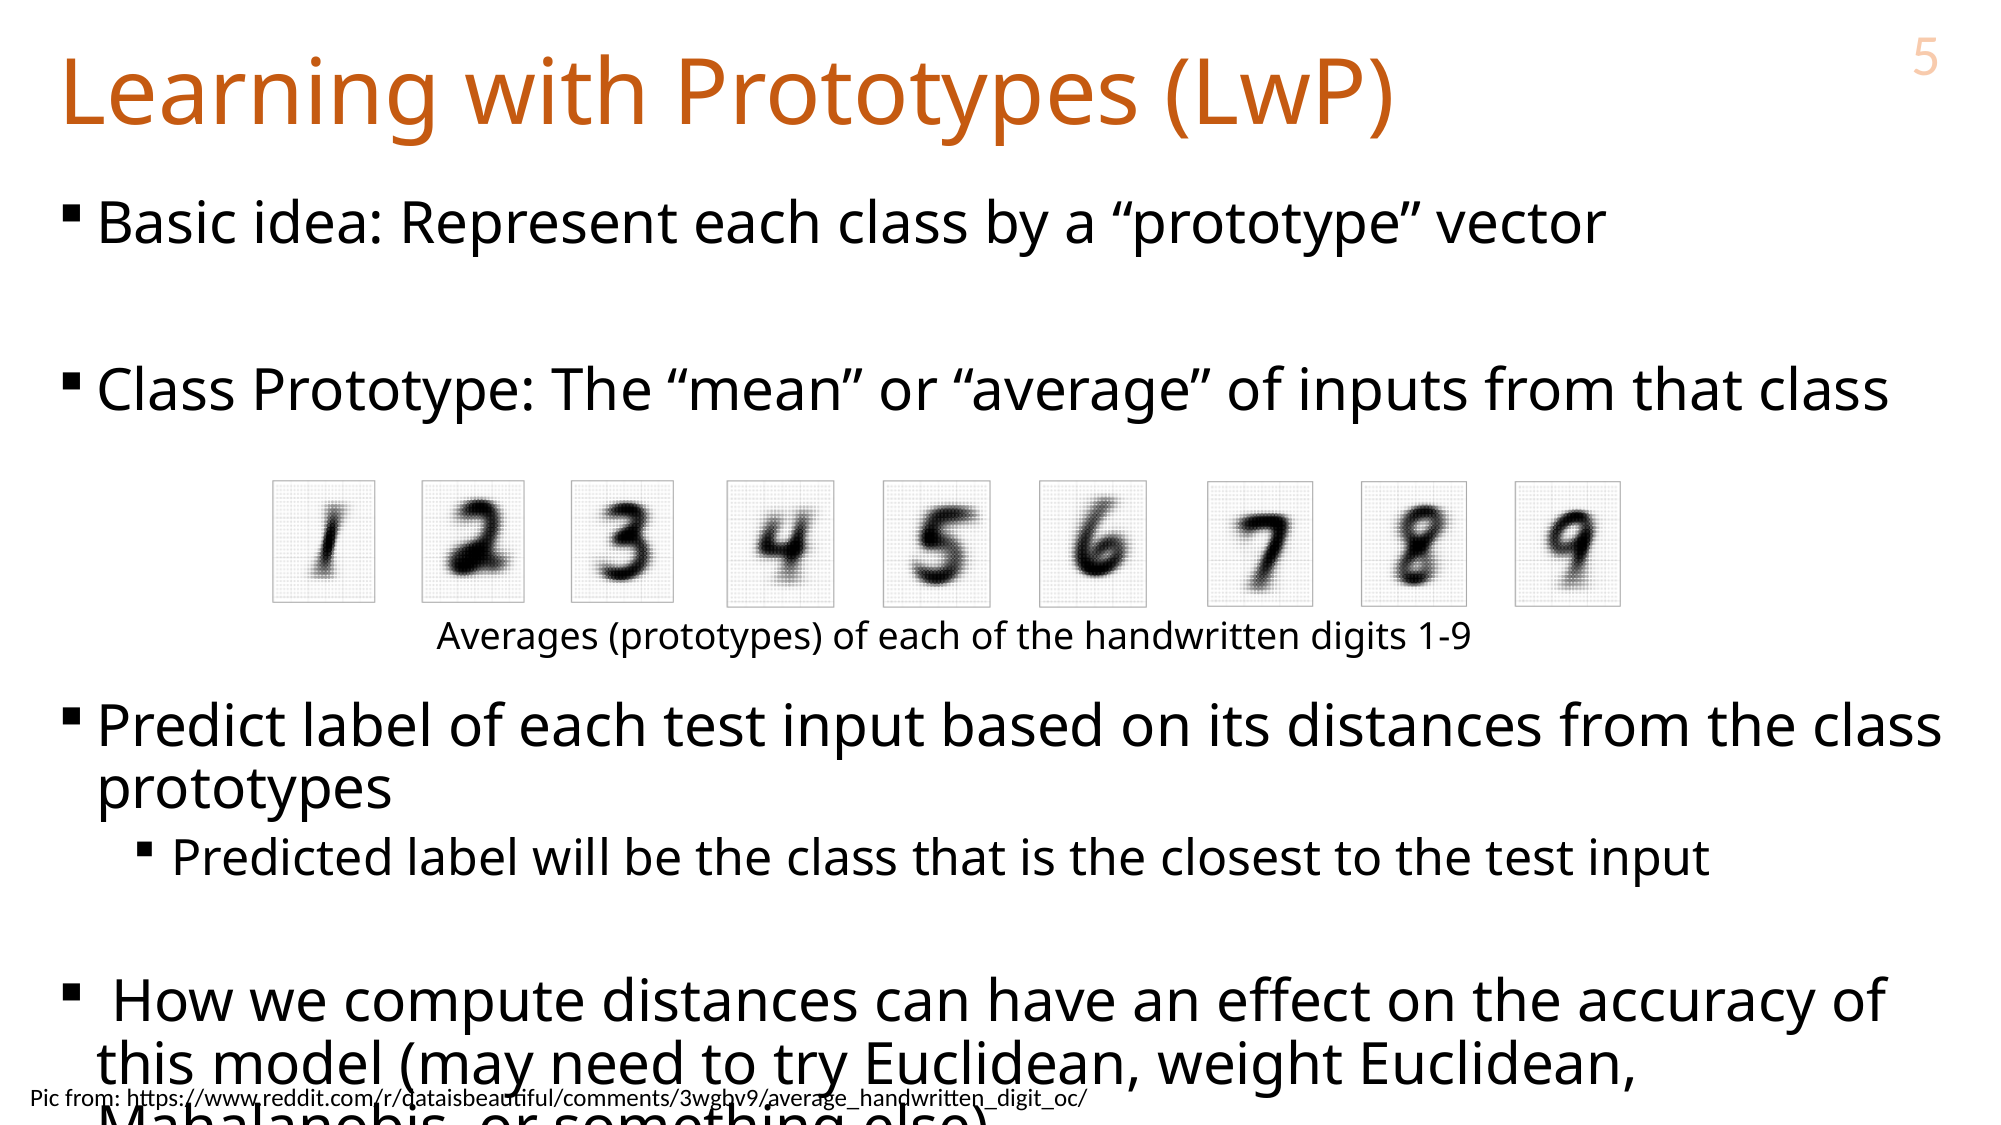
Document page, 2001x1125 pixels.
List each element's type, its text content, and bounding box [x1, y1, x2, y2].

slide_number 5 [1857, 22, 1957, 83]
text_box Pic from: https://www.reddit.com/r/dataisbeautiful/comments/3wgbv9/average_handwritten_digit_oc/ [15, 1074, 1105, 1120]
picture [1204, 478, 1624, 610]
text_box Averages (prototypes) of each of the handwritten digits 1-9 [421, 604, 1488, 665]
title Learning with Prototypes (LwP) [43, 27, 1970, 163]
picture [260, 472, 680, 608]
picture [718, 475, 1149, 612]
list Basic idea: Represent each class by a “prototype” vector Class Prototype: The “mean” or “average” of inputs from that class Predict label of each test input based on its distances from the class prototypes Predicted label will be the class that is the closest to the test input How we compute distances can have an effect on the accuracy of this model (may need to try Euclidean, weight Euclidean, Mahalanobis, or something else) [43, 185, 1970, 1098]
